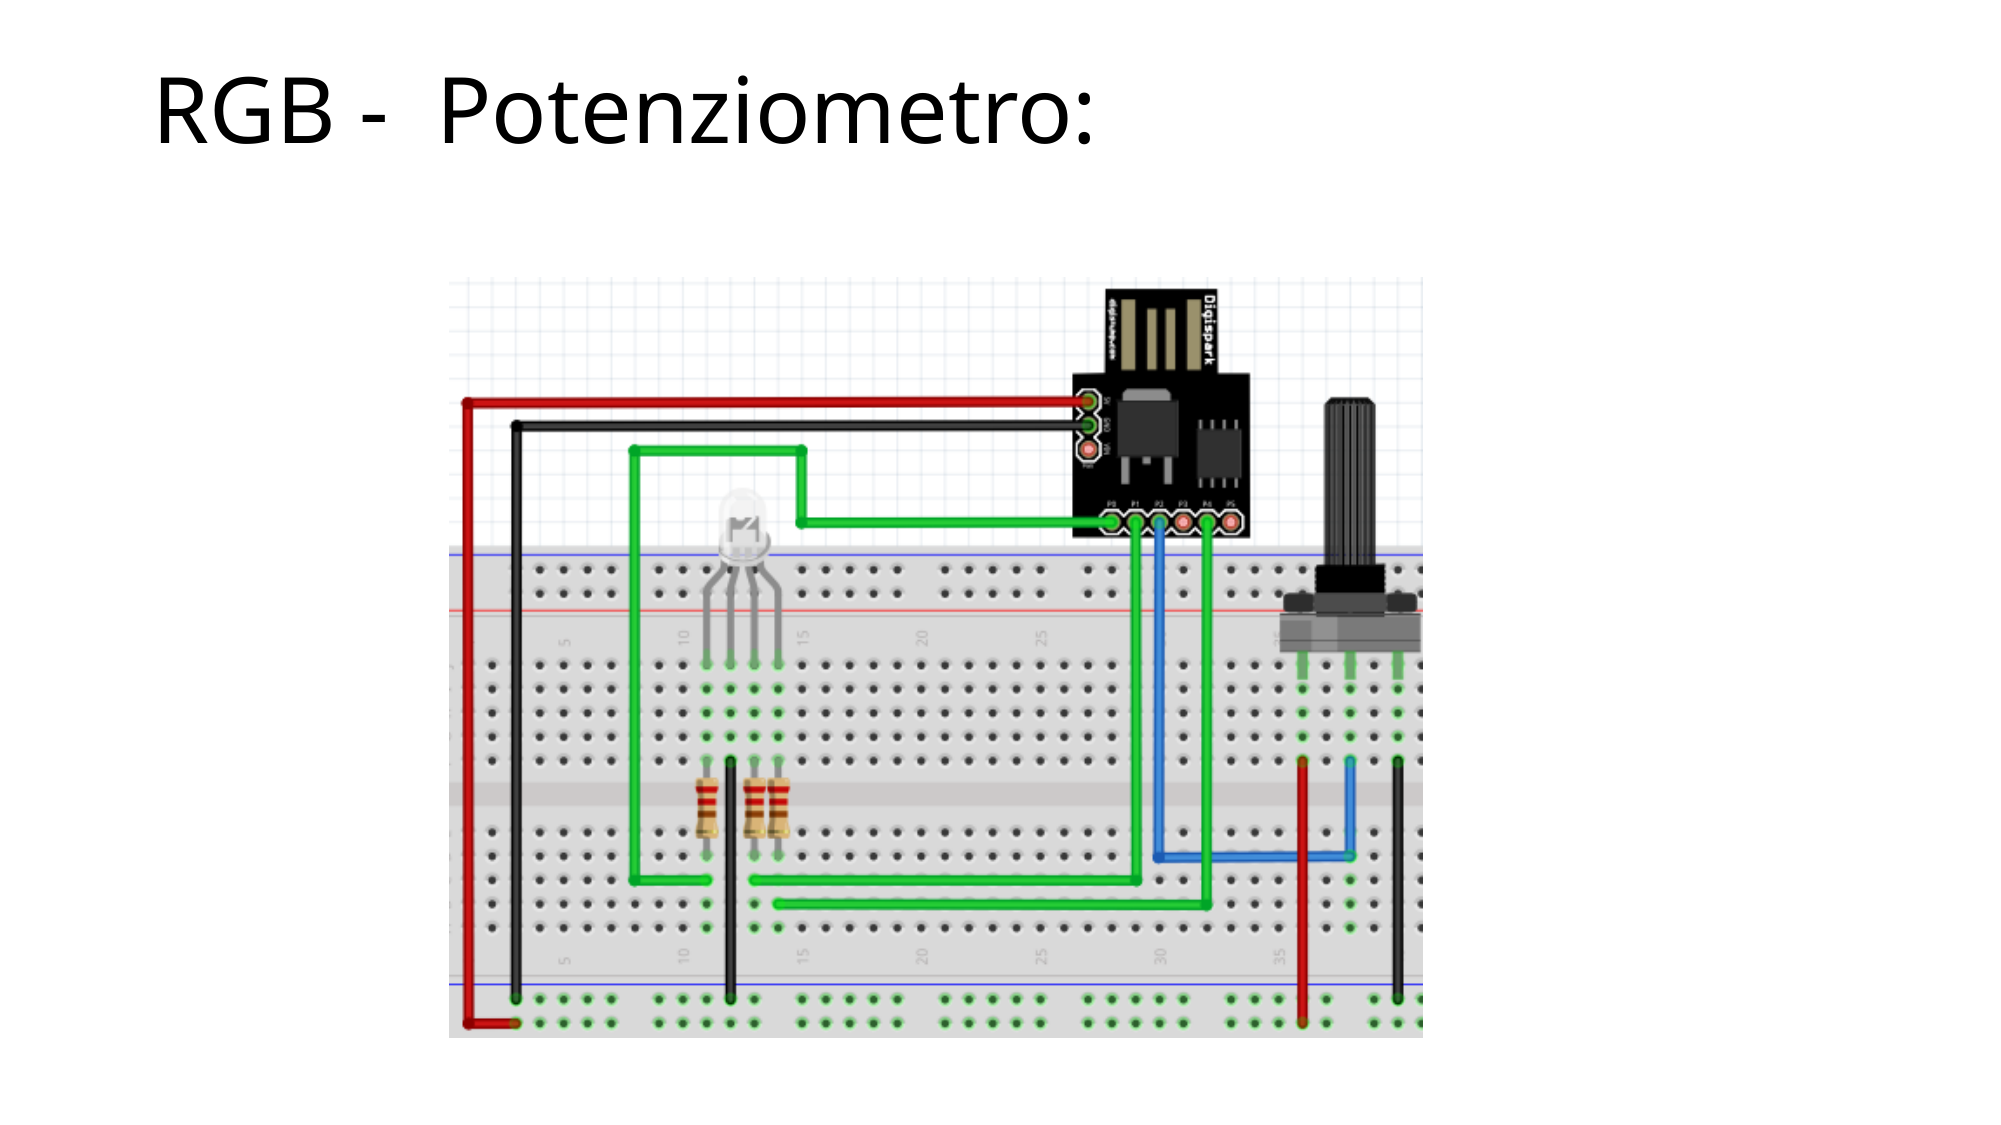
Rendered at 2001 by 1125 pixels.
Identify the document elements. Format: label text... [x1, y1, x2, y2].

title RGB - Potenziometro: [137, 59, 1863, 278]
picture [449, 277, 1423, 1038]
